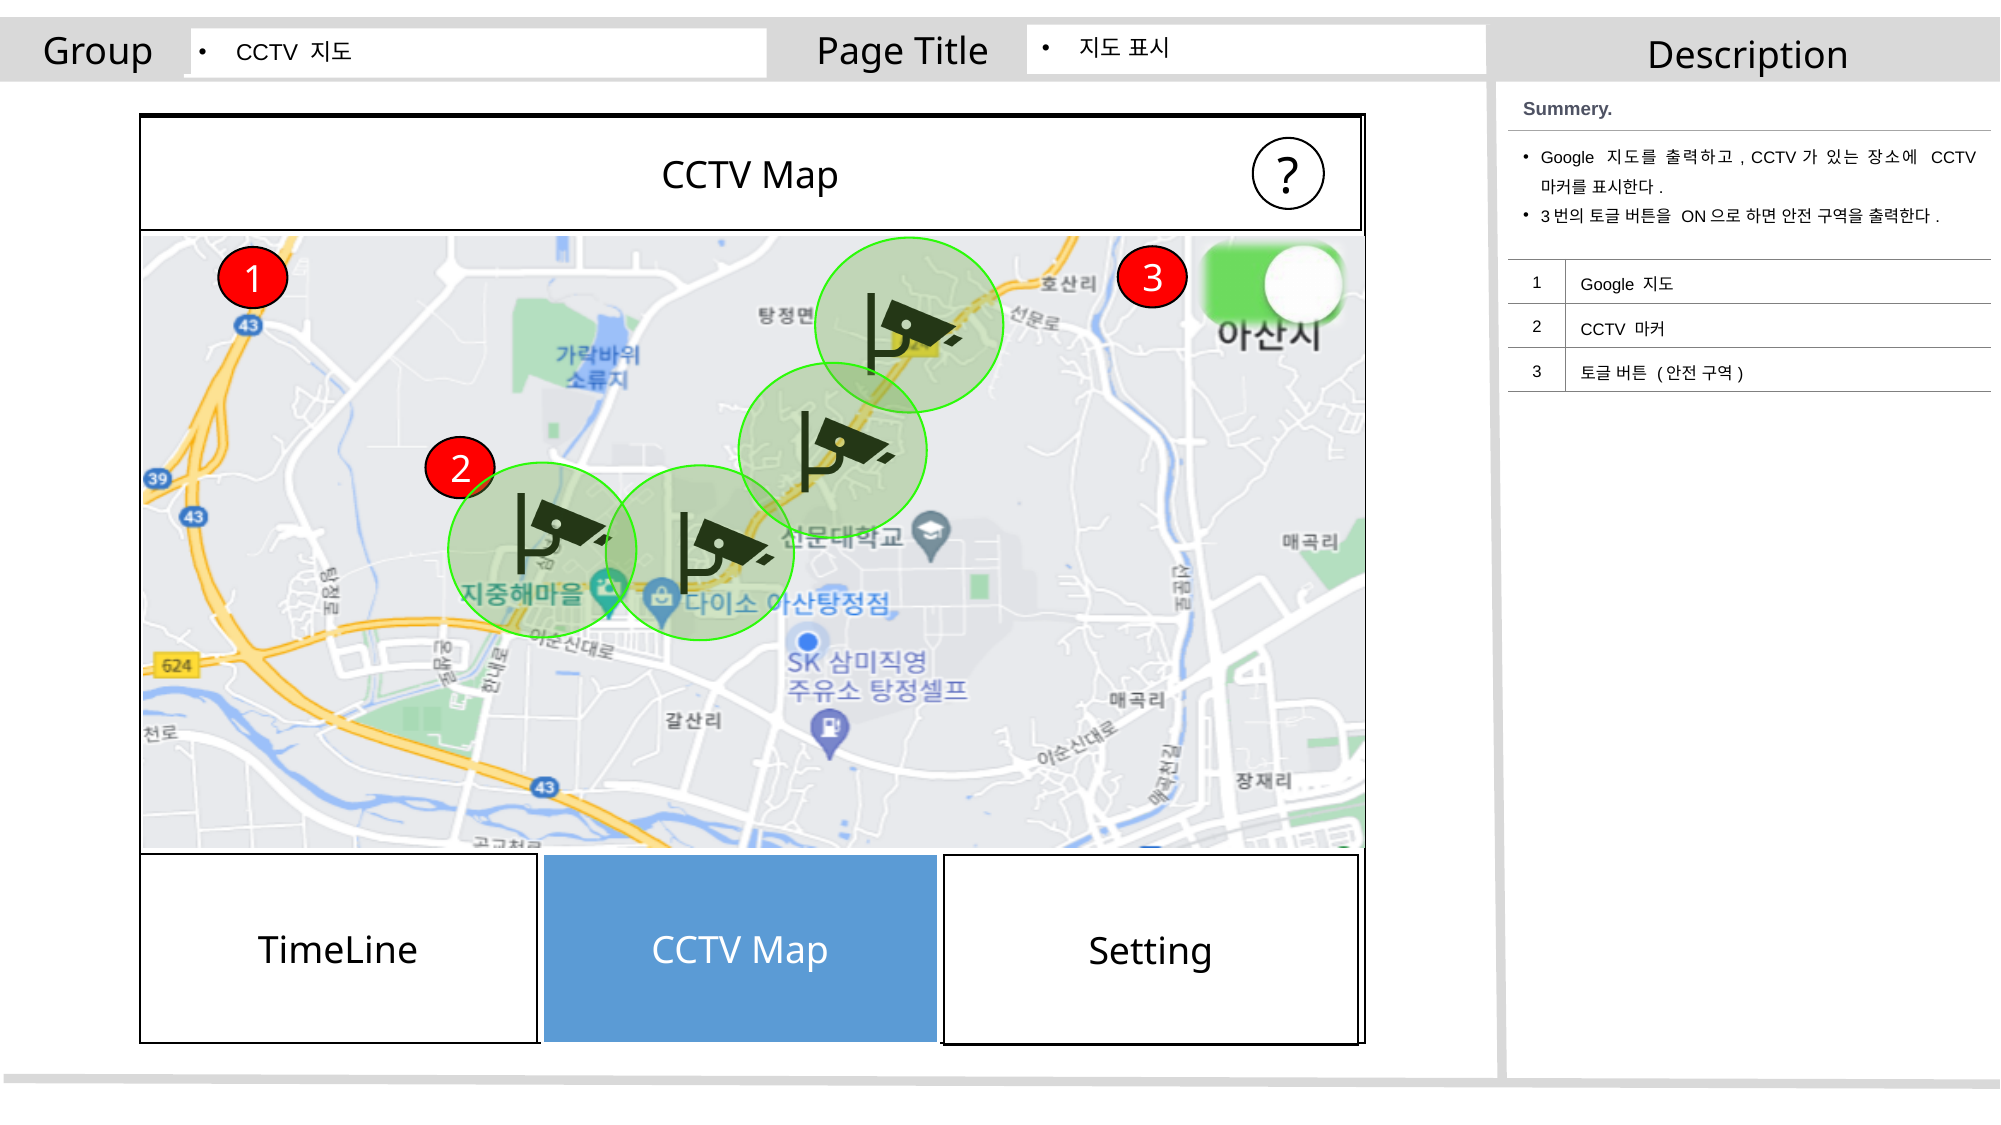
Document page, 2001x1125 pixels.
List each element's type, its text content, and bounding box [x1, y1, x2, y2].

table_cell Google 지도 [1566, 260, 1991, 303]
table_cell 1 [1508, 260, 1565, 303]
table_cell 2 [1508, 304, 1565, 347]
table_cell CCTV 마커 [1566, 304, 1991, 347]
text_box TimeLine [139, 853, 538, 1044]
text_box Description [1503, 27, 2000, 79]
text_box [3, 1078, 2000, 1085]
text_box Page Title [777, 24, 1028, 75]
text_box CCTV Map [139, 116, 1362, 231]
text_box CCTV Map [541, 852, 940, 1045]
text_box ? [1251, 136, 1325, 210]
table_cell 토글 버튼 (안전 구역) [1566, 348, 1991, 391]
text_box Setting [943, 854, 1359, 1046]
text_box [139, 113, 1366, 1044]
table_cell 3 [1508, 348, 1565, 391]
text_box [1490, 24, 1503, 1078]
table_cell Google 지도를 출력하고, CCTV가 있는 장소에 CCTV 마커를 표시한다. 3번의 토글 버튼을 ON으로 하면 안전 구역을 출력한다. [1508, 131, 1991, 259]
table_header Summery. [1508, 88, 1991, 130]
text_box [0, 16, 2000, 83]
text_box 지도 표시 [1027, 24, 1486, 74]
picture [143, 235, 1365, 849]
text_box Group [4, 24, 192, 75]
text_box CCTV 지도 [183, 28, 767, 78]
